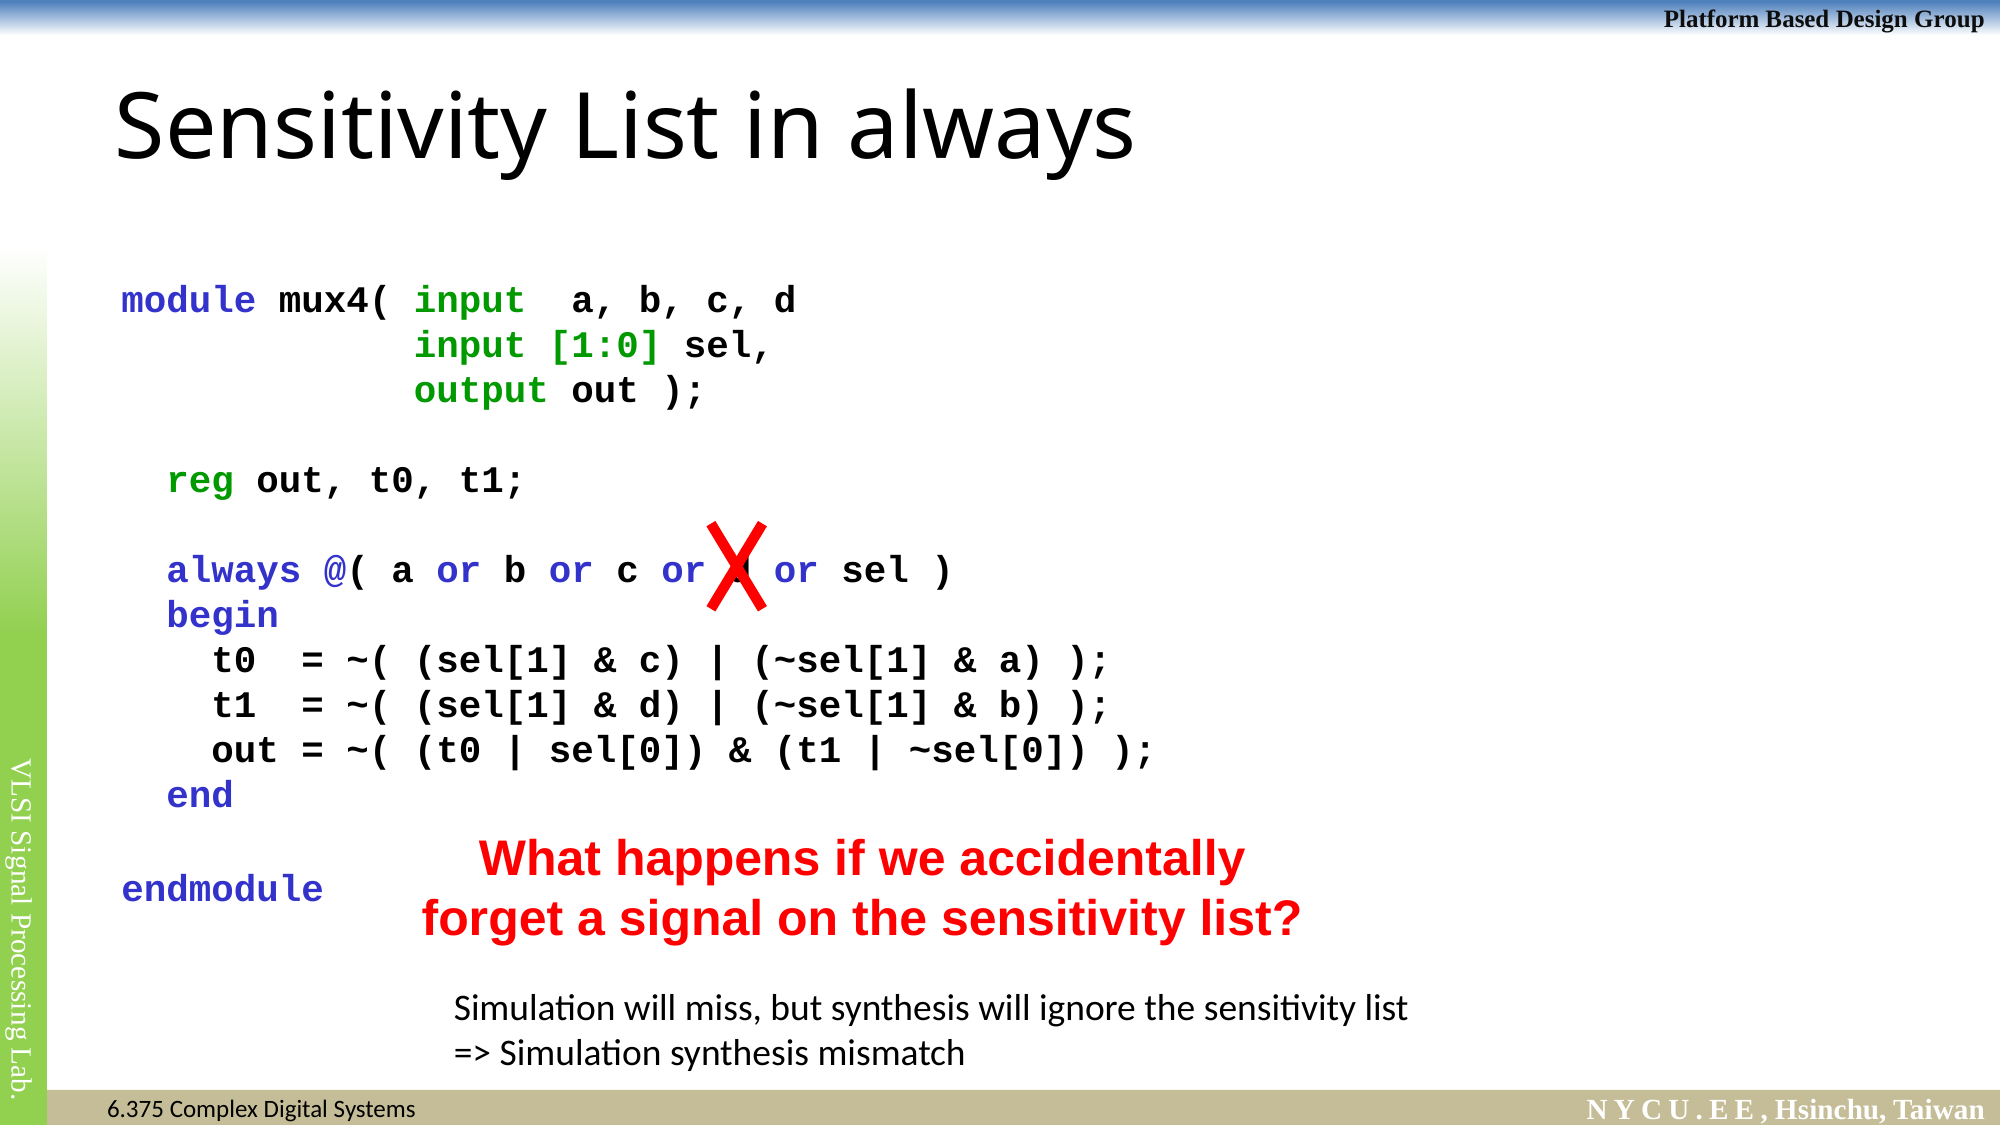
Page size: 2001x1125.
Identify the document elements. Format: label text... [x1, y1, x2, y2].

text_box module mux4( input a, b, c, d input [1:0] sel, output out ); reg out, t0, t1; always @( a or b or c or d or sel ) begin t0 = ~( (sel[1] & c) | (~sel[1] & a) ); t1 = ~( (sel[1] & d) | (~sel[1] & b) ); out = ~( (t0 | sel[0]) & (t1 | ~sel[0]) ); end endmodule [96, 249, 1400, 936]
title Sensitivity List in always [99, 44, 1901, 200]
text_box Simulation will miss, but synthesis will ignore the sensitivity list => Simulation synthesis mismatch [439, 975, 1425, 1081]
text_box What happens if we accidentally forget a signal on the sensitivity list? [387, 817, 1338, 953]
text_box 6.375 Complex Digital Systems [92, 1084, 432, 1125]
